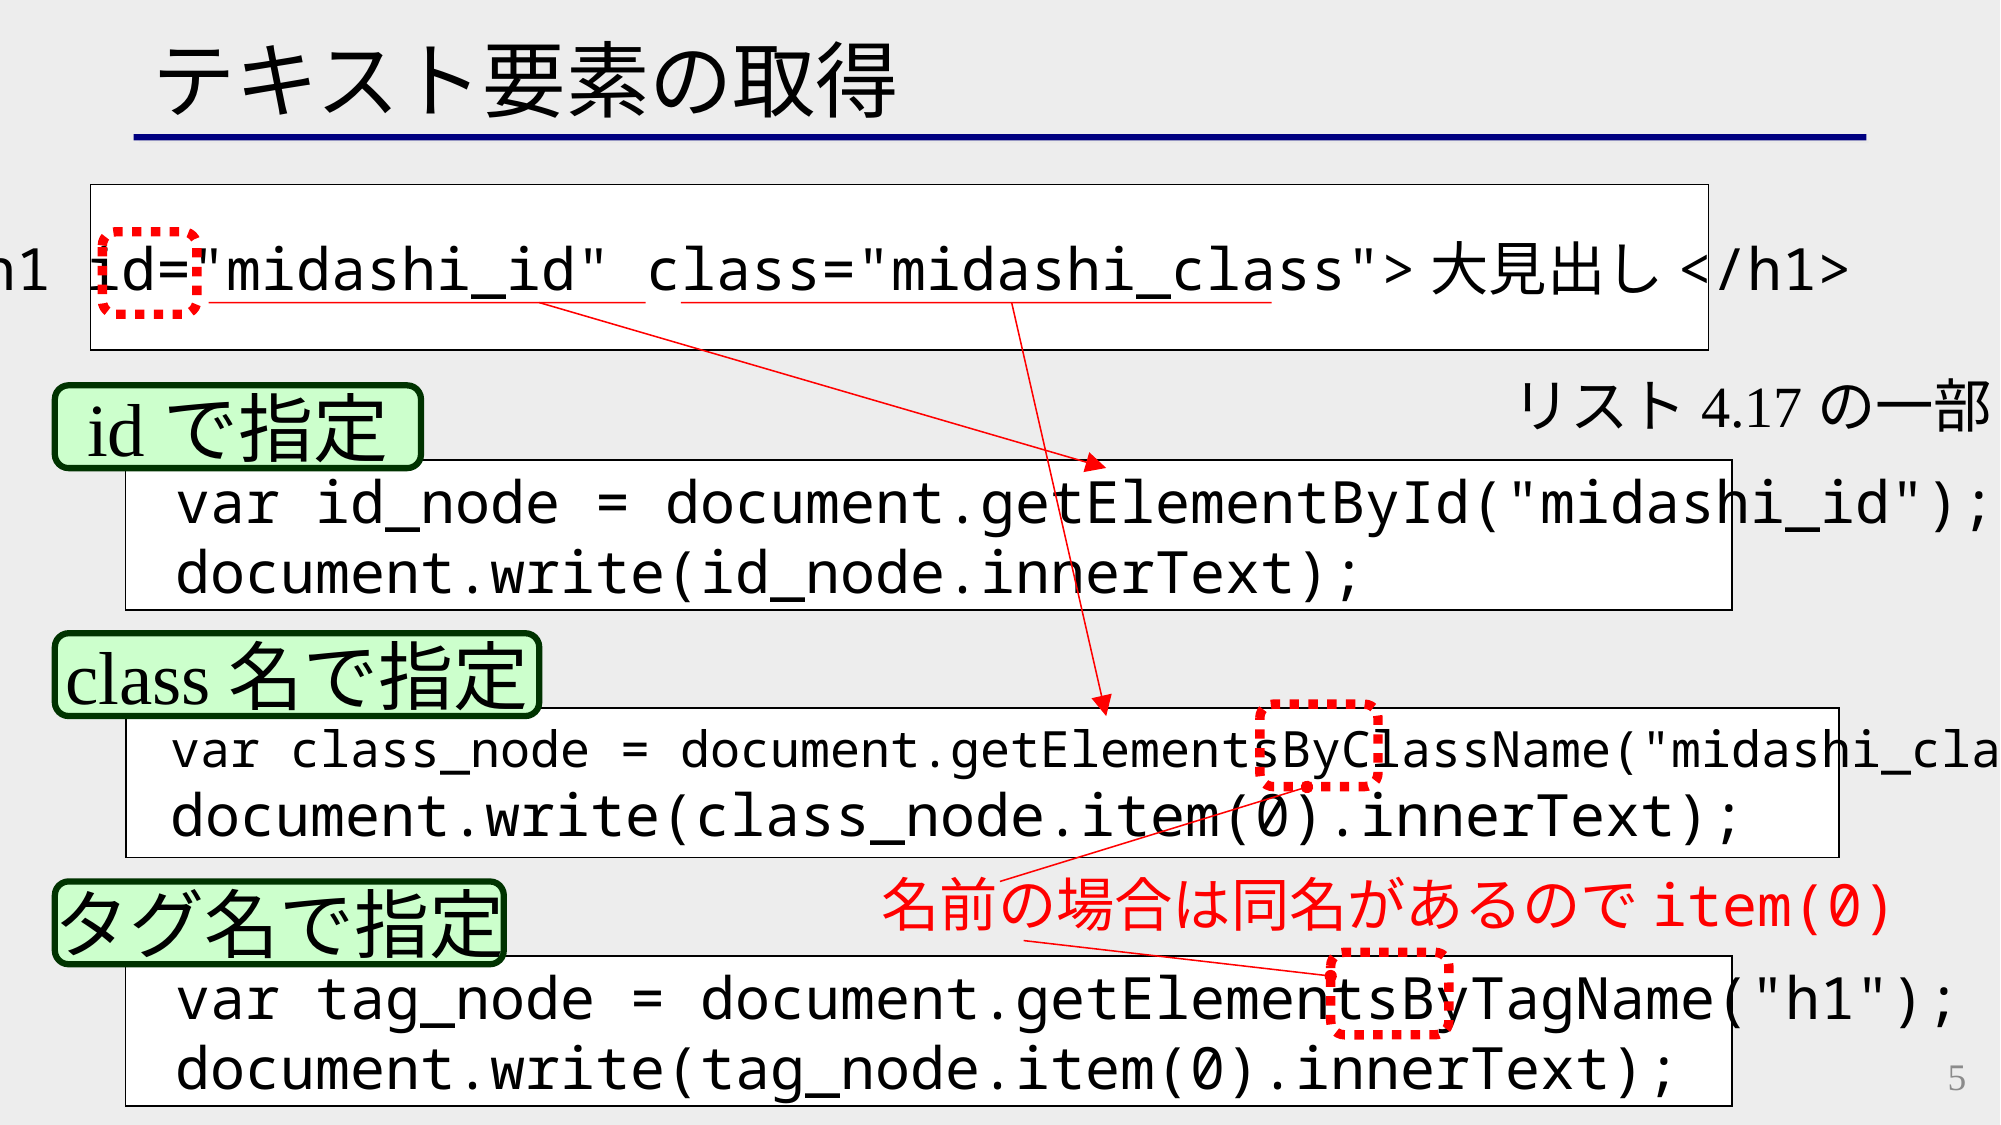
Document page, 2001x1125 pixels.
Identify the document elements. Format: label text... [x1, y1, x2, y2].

text_box var id_node = document.getElementById("midashi_id"); document.write(id_node.innerText); [125, 459, 1081, 610]
text_box [1011, 302, 1112, 717]
text_box 名前の場合は同名があるのでitem(0) [866, 860, 1913, 946]
text_box [999, 780, 1314, 882]
text_box [1023, 940, 1337, 983]
text_box [1330, 952, 1449, 1035]
text_box var class_node = document.getElementsByClassName("midashi_class"); document.write(class_node.item(0).innerText); [125, 707, 1301, 858]
text_box [102, 231, 197, 315]
text_box リスト4.17の一部 [1497, 361, 2000, 447]
text_box var id_node = document.getElementById("midashi_id"); document.write(id_node.innerText); [1048, 459, 1733, 610]
text_box <h1 id="midashi_id" class="midashi_class">大見出し</h1> [90, 184, 1709, 350]
text_box [1259, 704, 1379, 787]
text_box class名で指定 [54, 633, 540, 717]
text_box var class_node = document.getElementsByClassName("midashi_class"); document.write(class_node.item(0).innerText); [1080, 707, 1839, 858]
slide_number 5 [1733, 1045, 1982, 1106]
text_box [1046, 450, 1107, 473]
text_box var tag_node = document.getElementsByTagName("h1"); document.write(tag_node.item(0).innerText); [125, 955, 1733, 1106]
text_box タグ名で指定 [54, 881, 504, 965]
title テキスト要素の取得 [137, 18, 1863, 138]
text_box idで指定 [54, 385, 422, 469]
